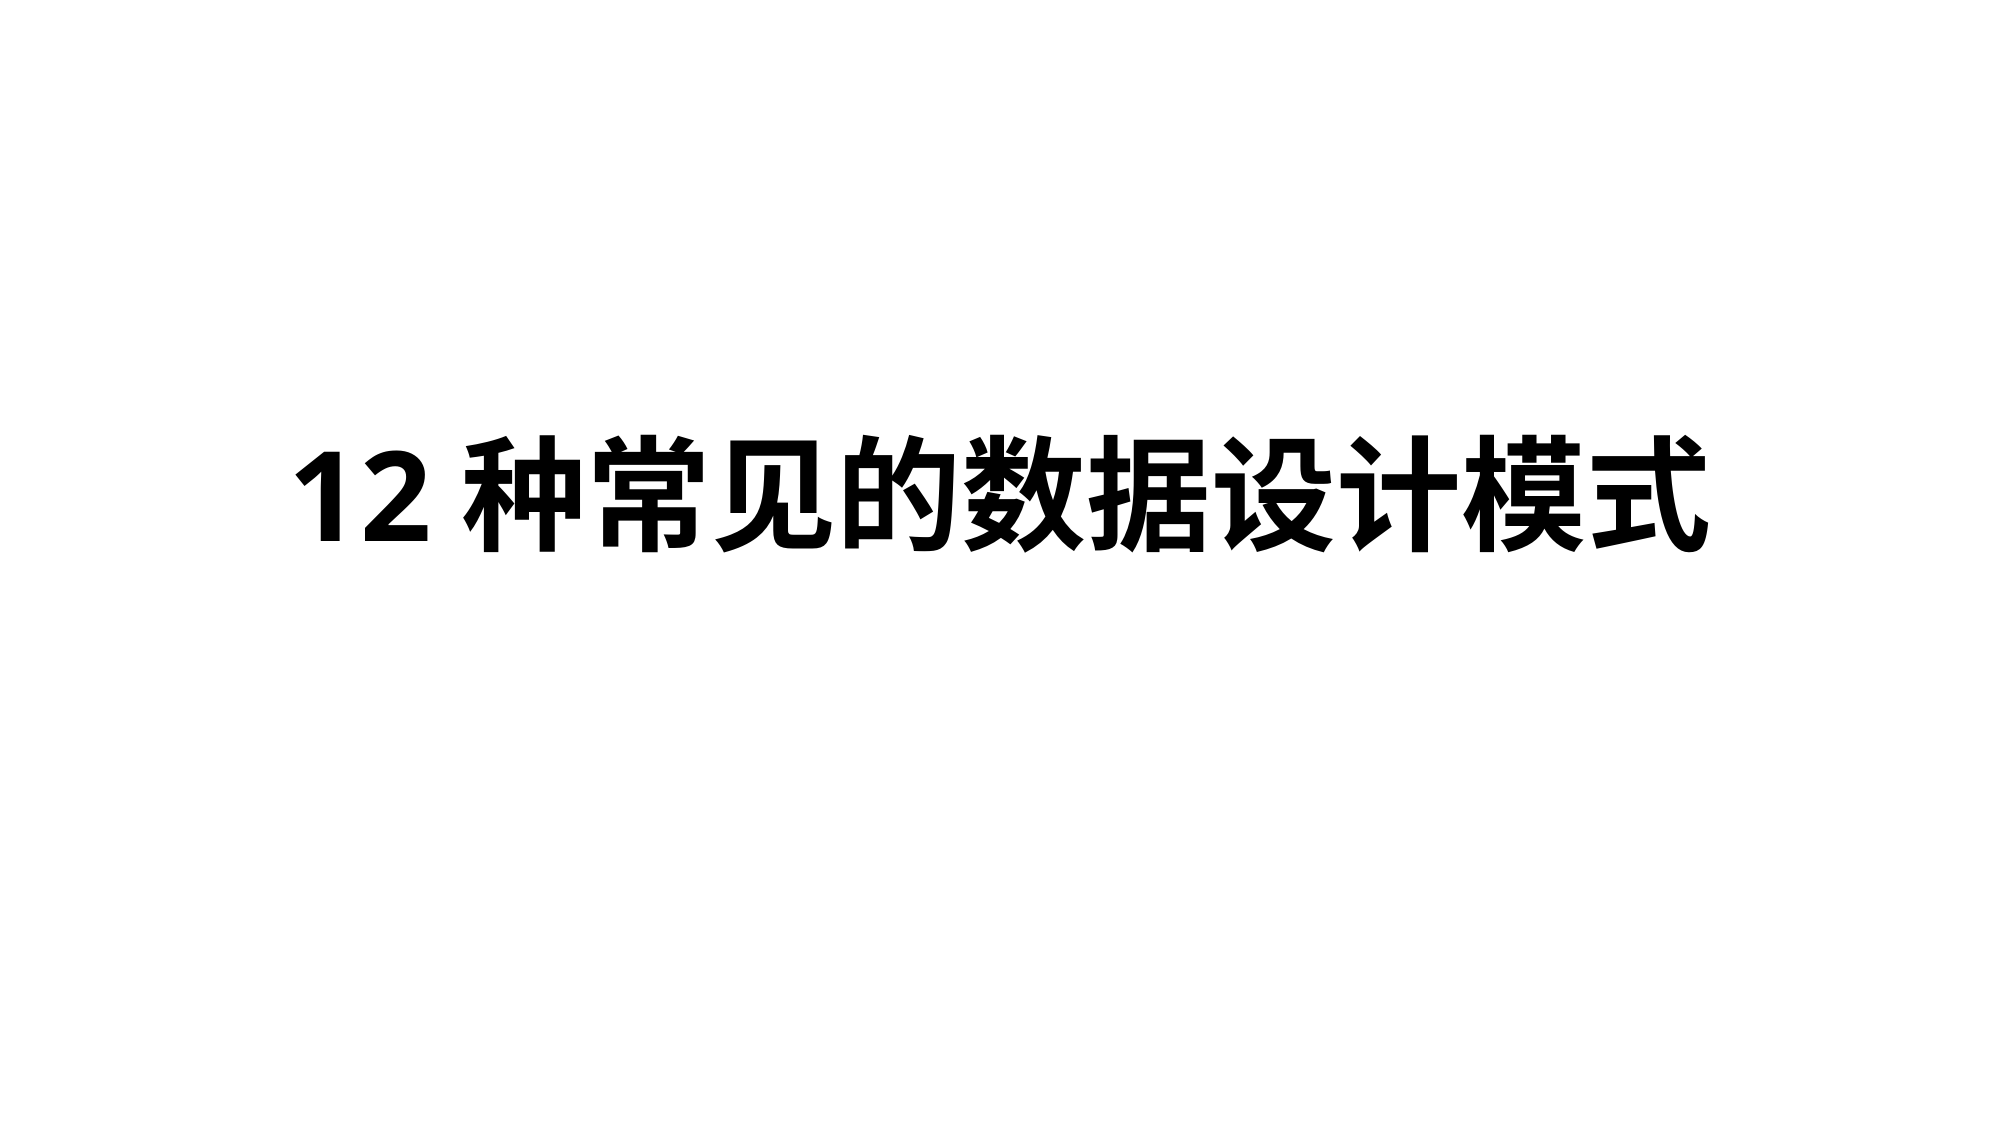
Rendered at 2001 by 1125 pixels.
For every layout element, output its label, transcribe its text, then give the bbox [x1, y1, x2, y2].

title 12种常见的数据设计模式 [249, 184, 1750, 576]
